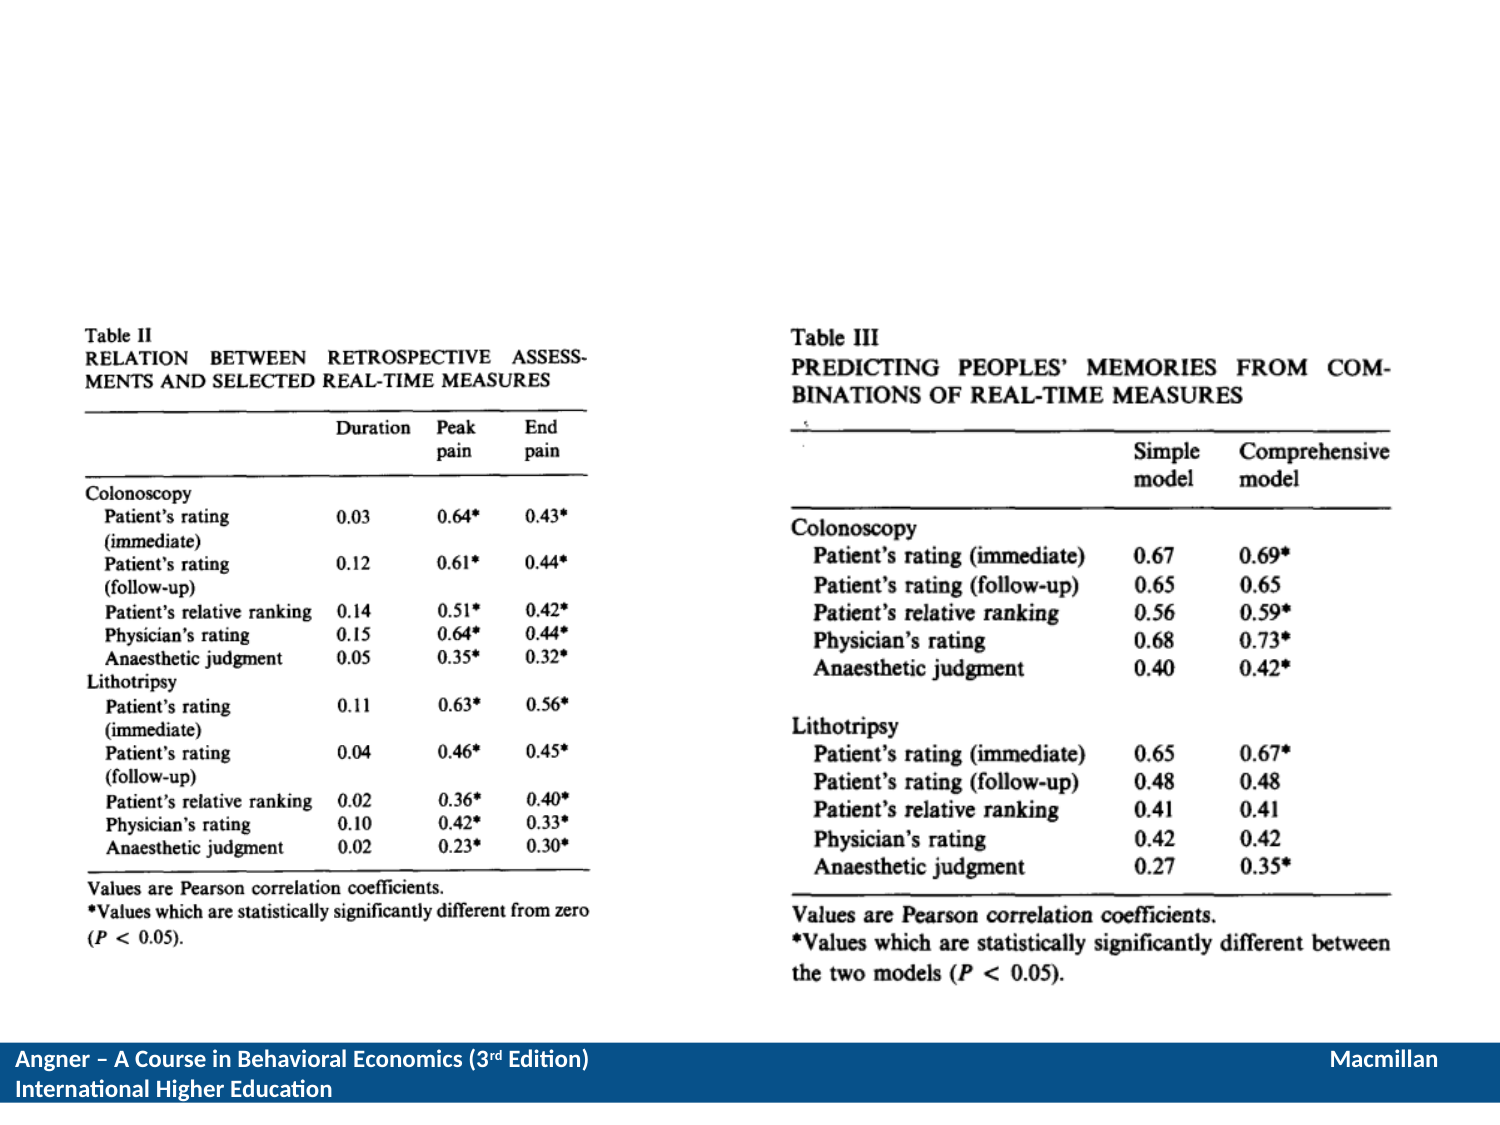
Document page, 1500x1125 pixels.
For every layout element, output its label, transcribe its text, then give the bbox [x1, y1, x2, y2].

footer Angner – A Course in Behavioral Economics (3rd Edition) Macmillan International Higher Education [0, 1042, 1500, 1103]
picture [758, 299, 1412, 1005]
picture [59, 306, 597, 954]
